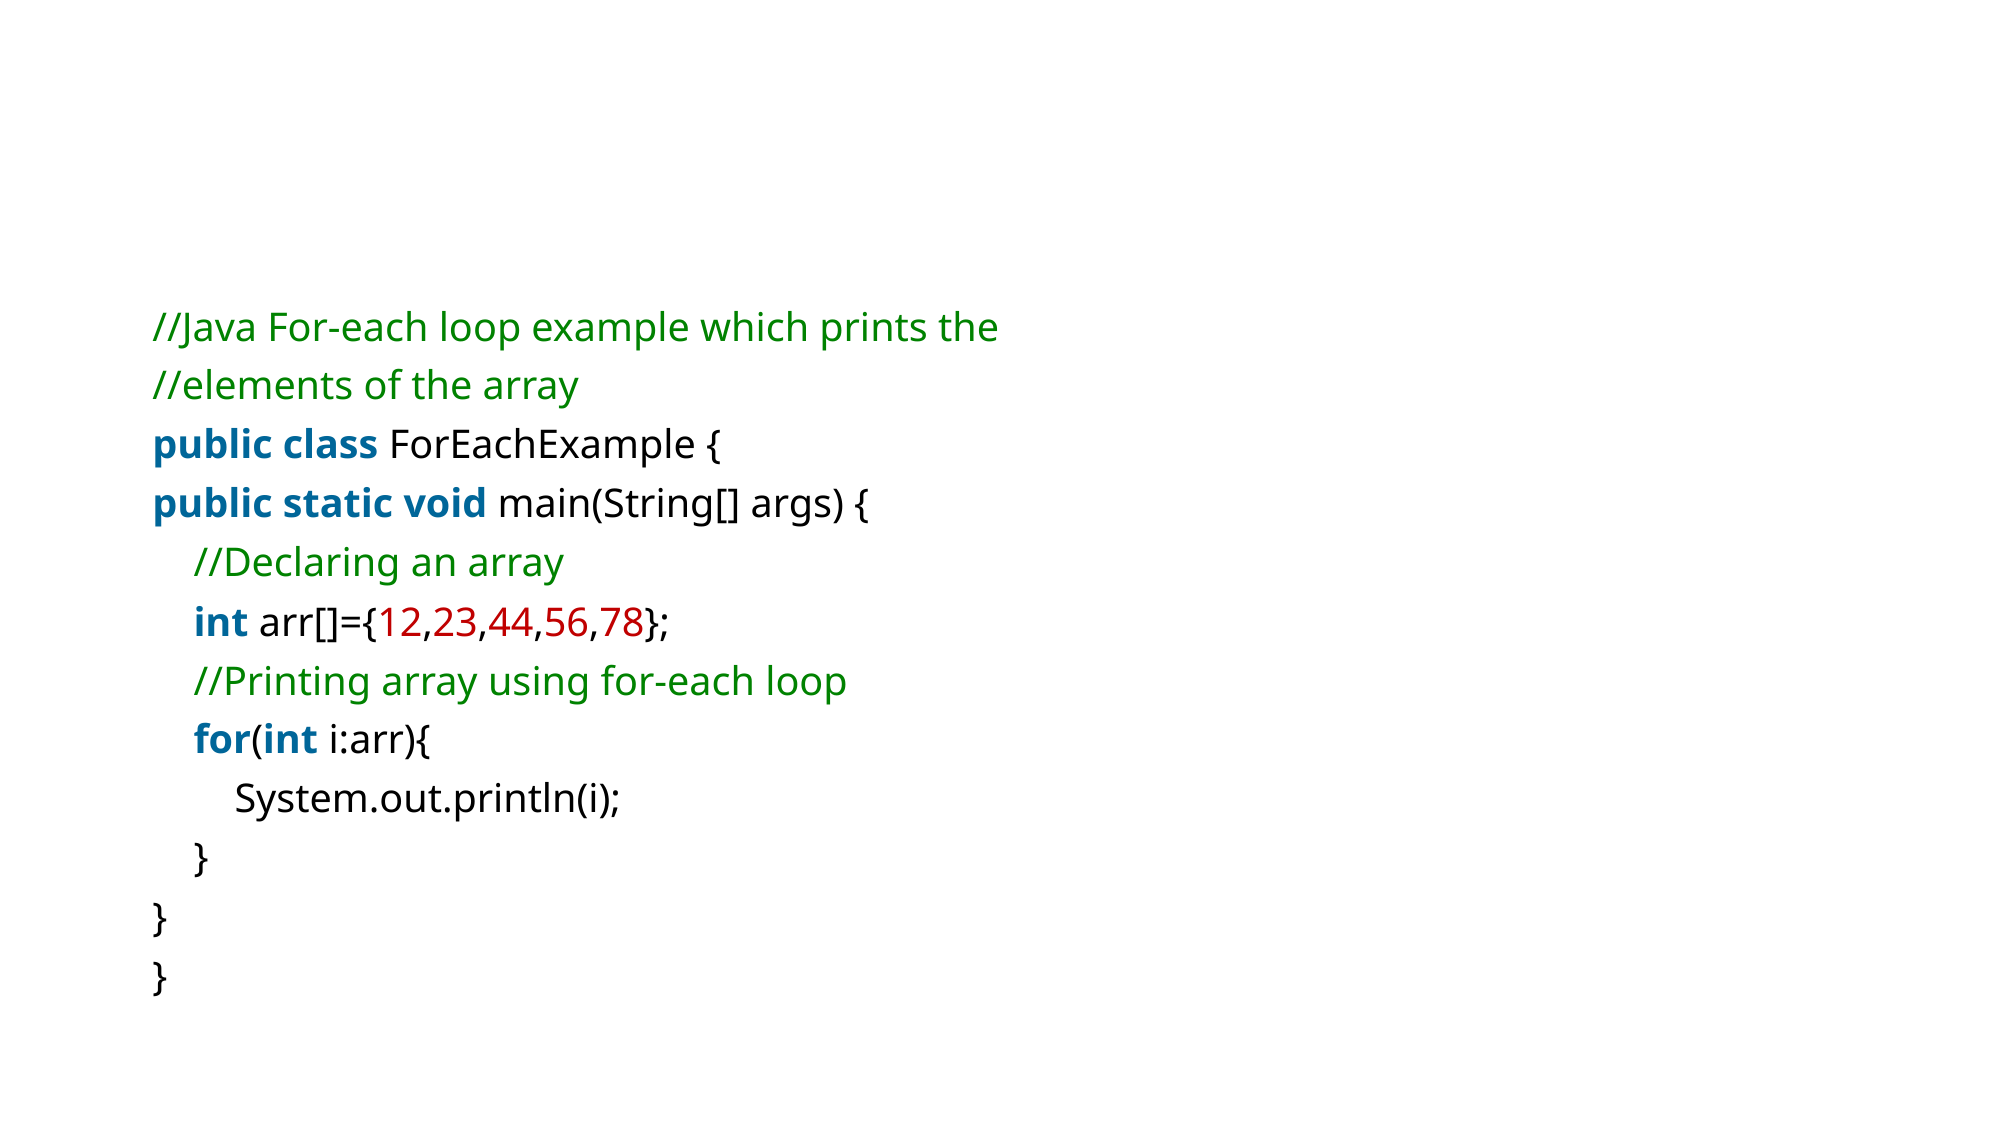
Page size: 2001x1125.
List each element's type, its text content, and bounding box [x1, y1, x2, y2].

list //Java For-each loop example which prints the //elements of the array public class ForEachExample { public static void main(String[] args) { //Declaring an array int arr[]={12,23,44,56,78}; //Printing array using for-each loop for(int i:arr){ System.out.println(i); } } } [137, 299, 1863, 1014]
